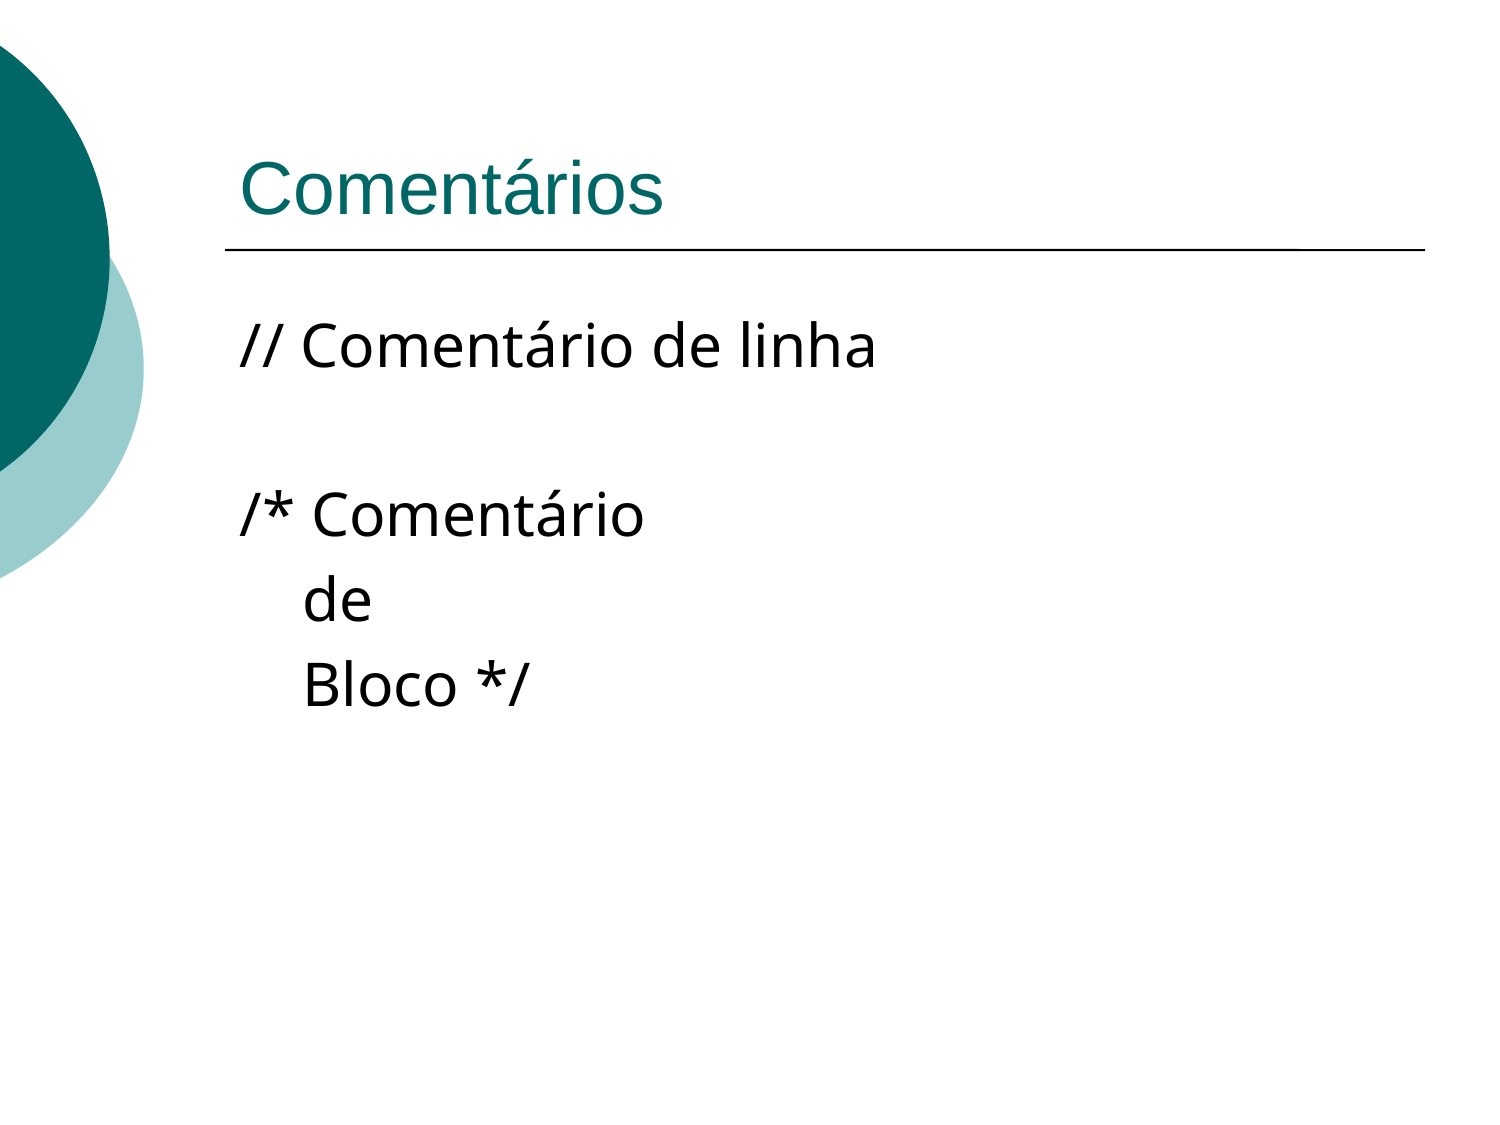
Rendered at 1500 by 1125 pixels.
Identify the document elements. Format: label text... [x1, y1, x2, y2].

title Comentários [224, 49, 1425, 237]
list // Comentário de linha /* Comentário de Bloco */ [224, 299, 1425, 975]
